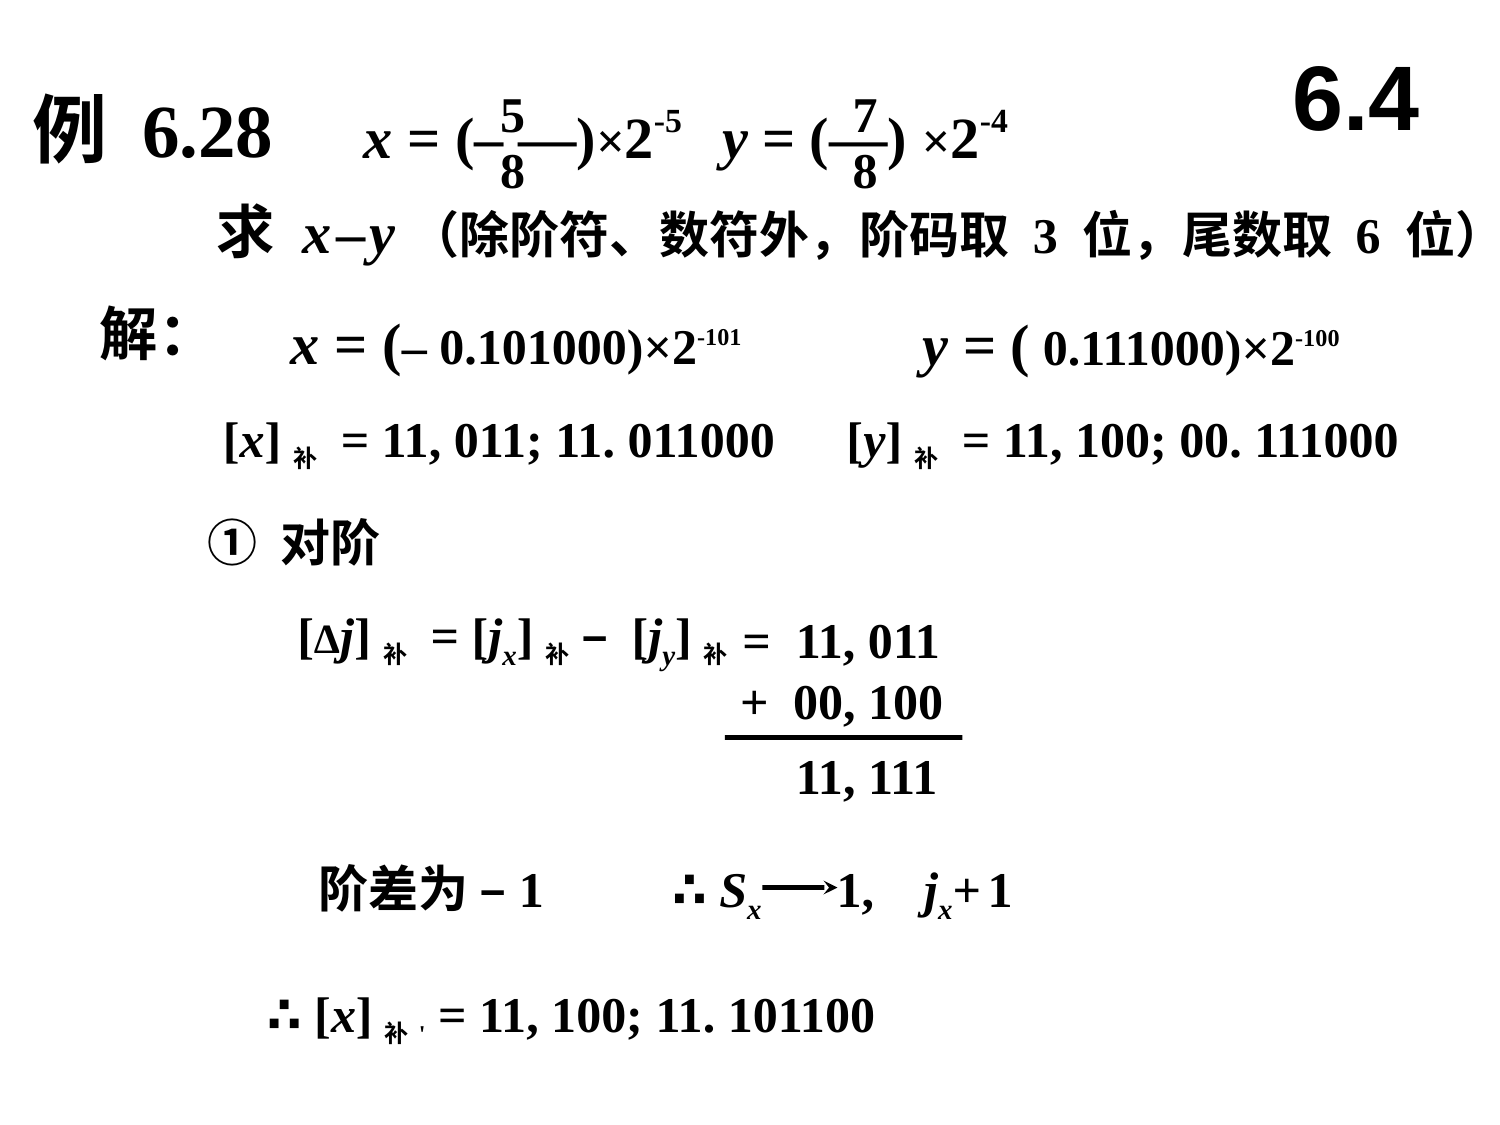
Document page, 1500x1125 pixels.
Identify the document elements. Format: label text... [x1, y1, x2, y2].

text_box 11, 111 [768, 737, 1038, 813]
text_box + [725, 662, 784, 738]
text_box 解： [85, 289, 232, 375]
text_box 阶差为 –1 [303, 849, 559, 925]
text_box x = (– 0.101000)×2-101 [276, 298, 757, 384]
text_box 6.4 [1262, 24, 1450, 73]
text_box 例 6.28 [17, 75, 236, 181]
text_box ① 对阶 [192, 504, 396, 579]
text_box [Δj]补 = [jx]补 – [jy]补 [282, 595, 755, 679]
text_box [237, 74, 1485, 273]
text_box [y]补 = 11, 100; 00. 111000 [831, 399, 1414, 480]
text_box = 11, 011 [727, 601, 1038, 662]
text_box [x]补 = 11, 011; 11. 011000 [208, 399, 790, 480]
text_box 00, 100 [784, 662, 1125, 738]
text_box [647, 849, 1038, 926]
text_box y = ( 0.111000)×2-100 [908, 299, 1355, 385]
text_box ∴ [x]补' = 11, 100; 11. 101100 [252, 974, 891, 1055]
